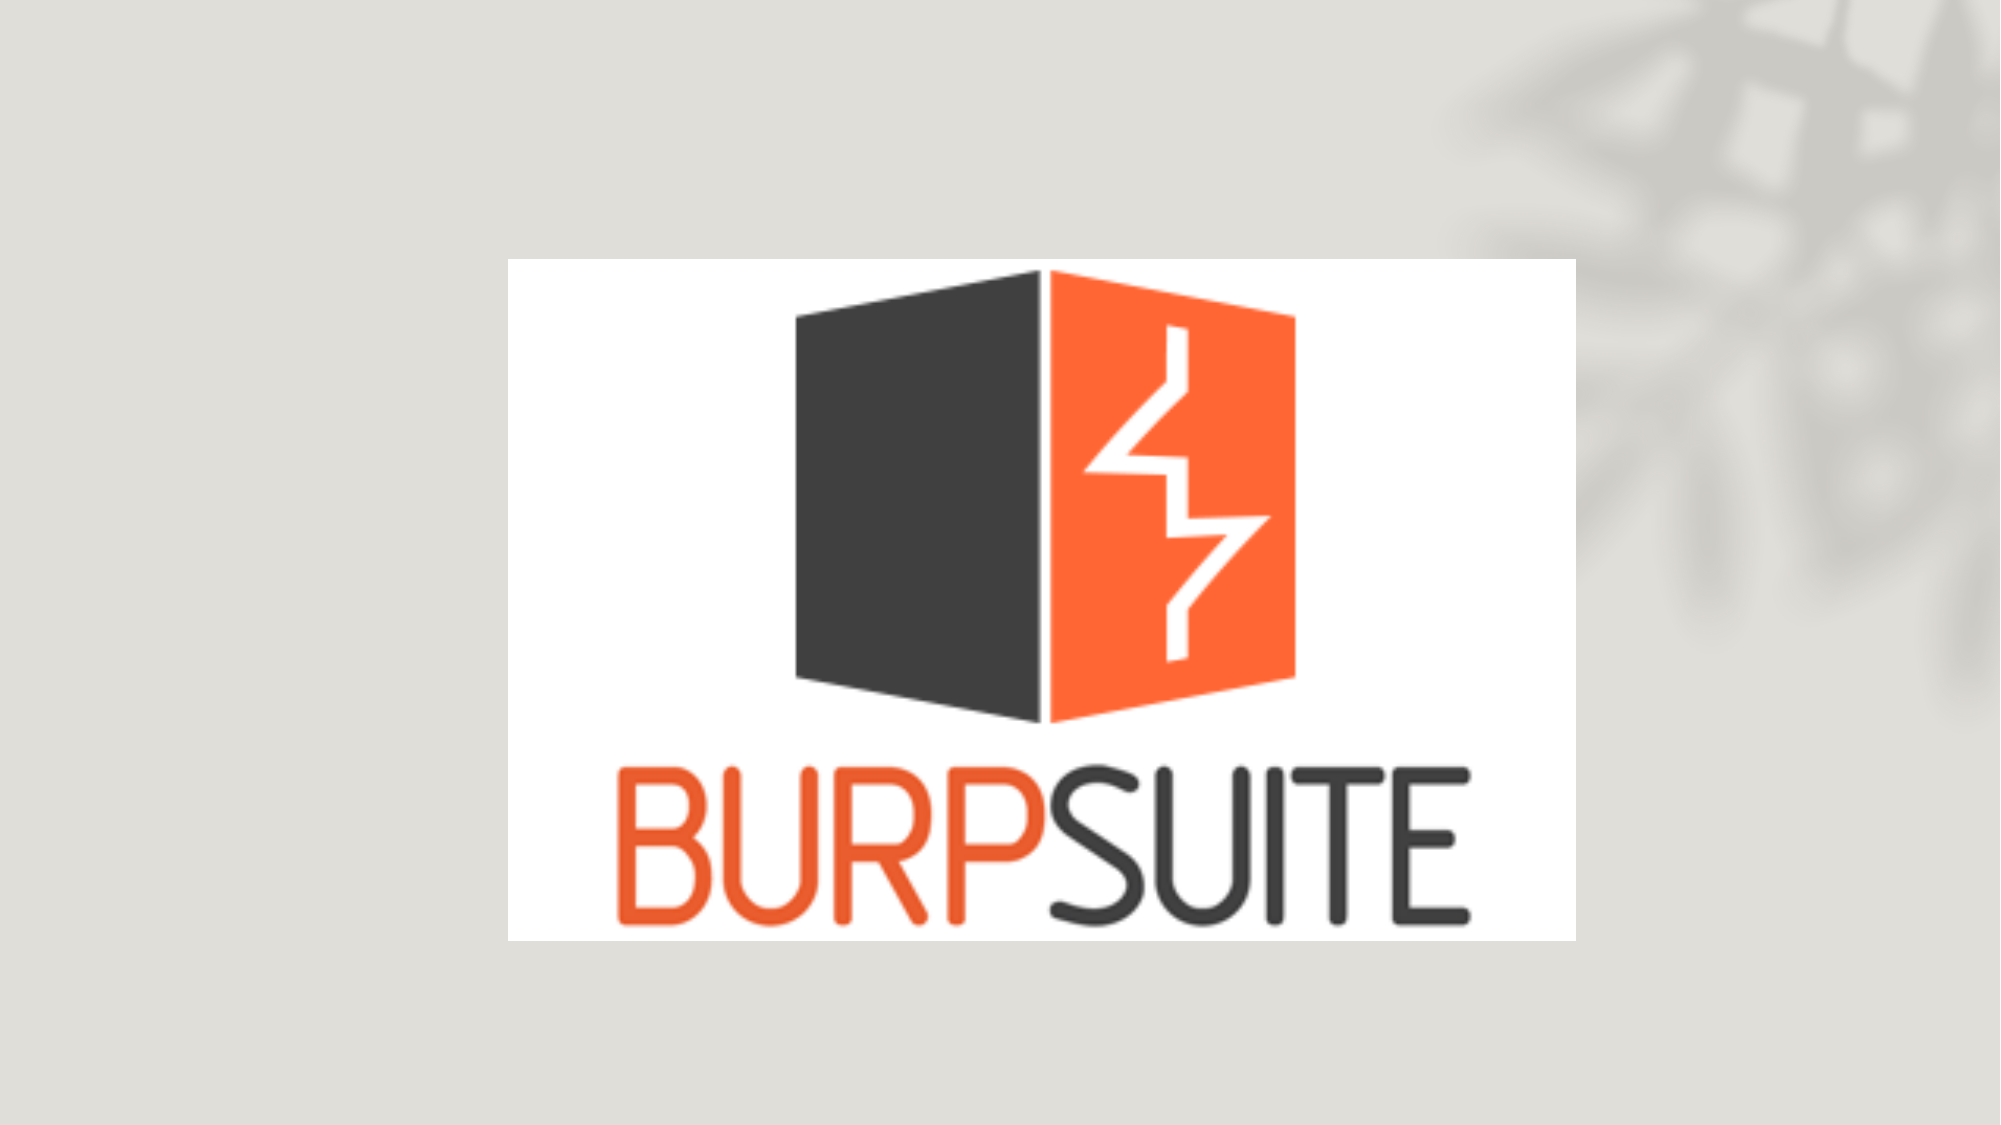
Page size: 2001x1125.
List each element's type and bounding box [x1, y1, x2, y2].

picture [508, 259, 1576, 941]
